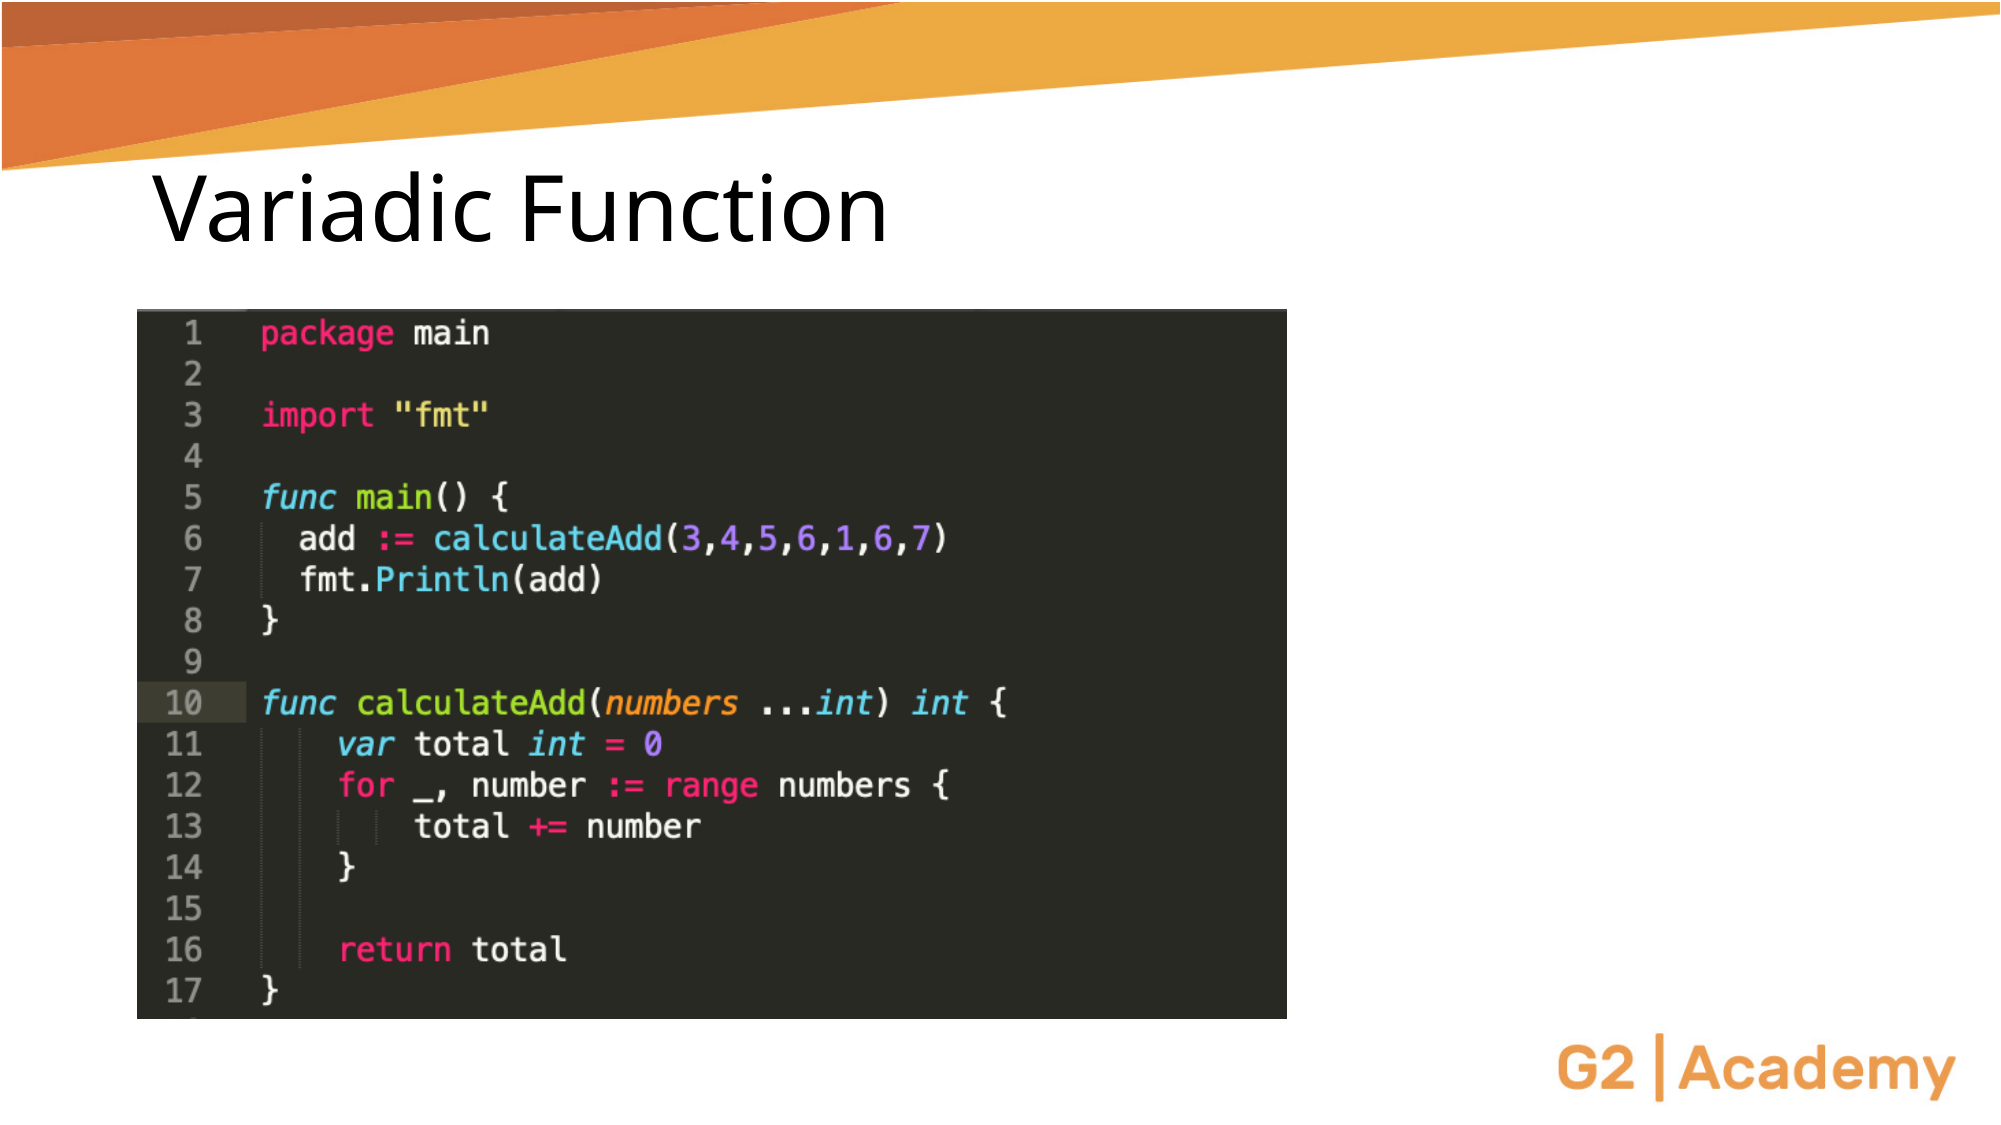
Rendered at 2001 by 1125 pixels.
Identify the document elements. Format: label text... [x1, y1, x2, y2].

title Variadic Function [137, 146, 1863, 278]
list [137, 309, 1287, 1019]
picture [1, 2, 2000, 1125]
